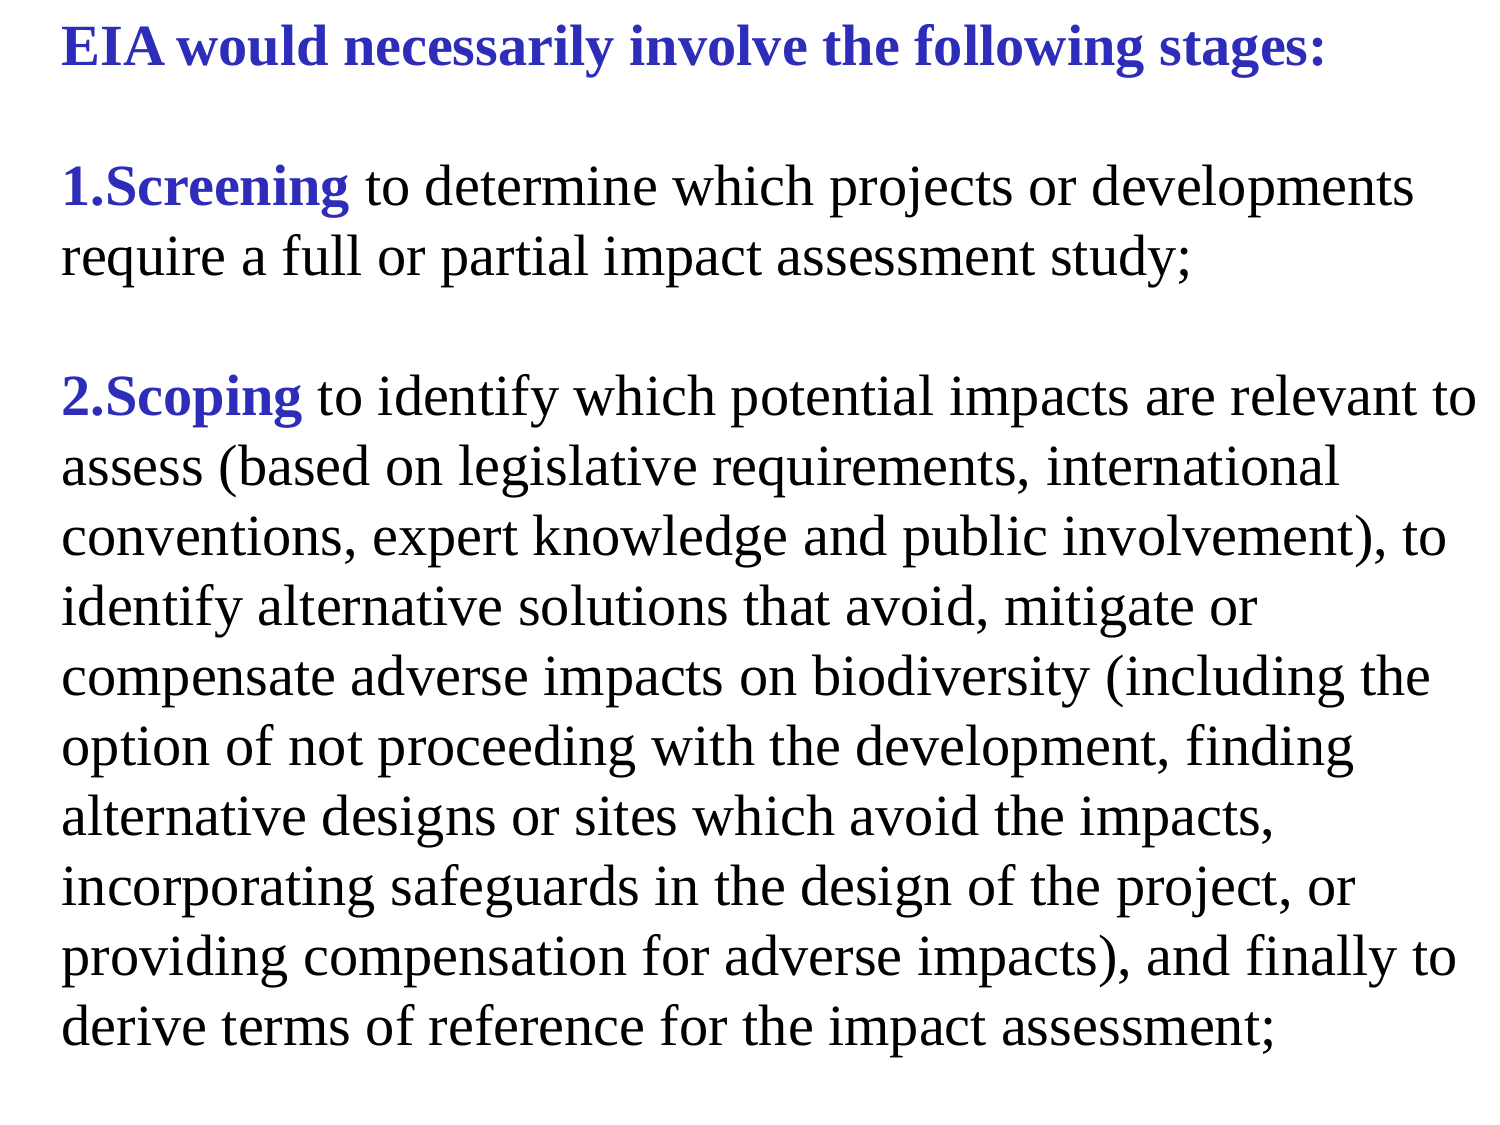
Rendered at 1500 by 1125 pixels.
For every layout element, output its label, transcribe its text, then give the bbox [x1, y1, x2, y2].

text_box EIA would necessarily involve the following stages: 1.Screening to determine which projects or developments require a full or partial impact assessment study; 2.Scoping to identify which potential impacts are relevant to assess (based on legislative requirements, international conventions, expert knowledge and public involvement), to identify alternative solutions that avoid, mitigate or compensate adverse impacts on biodiversity (including the option of not proceeding with the development, finding alternative designs or sites which avoid the impacts, incorporating safeguards in the design of the project, or providing compensation for adverse impacts), and finally to derive terms of reference for the impact assessment; [46, 0, 1500, 1065]
